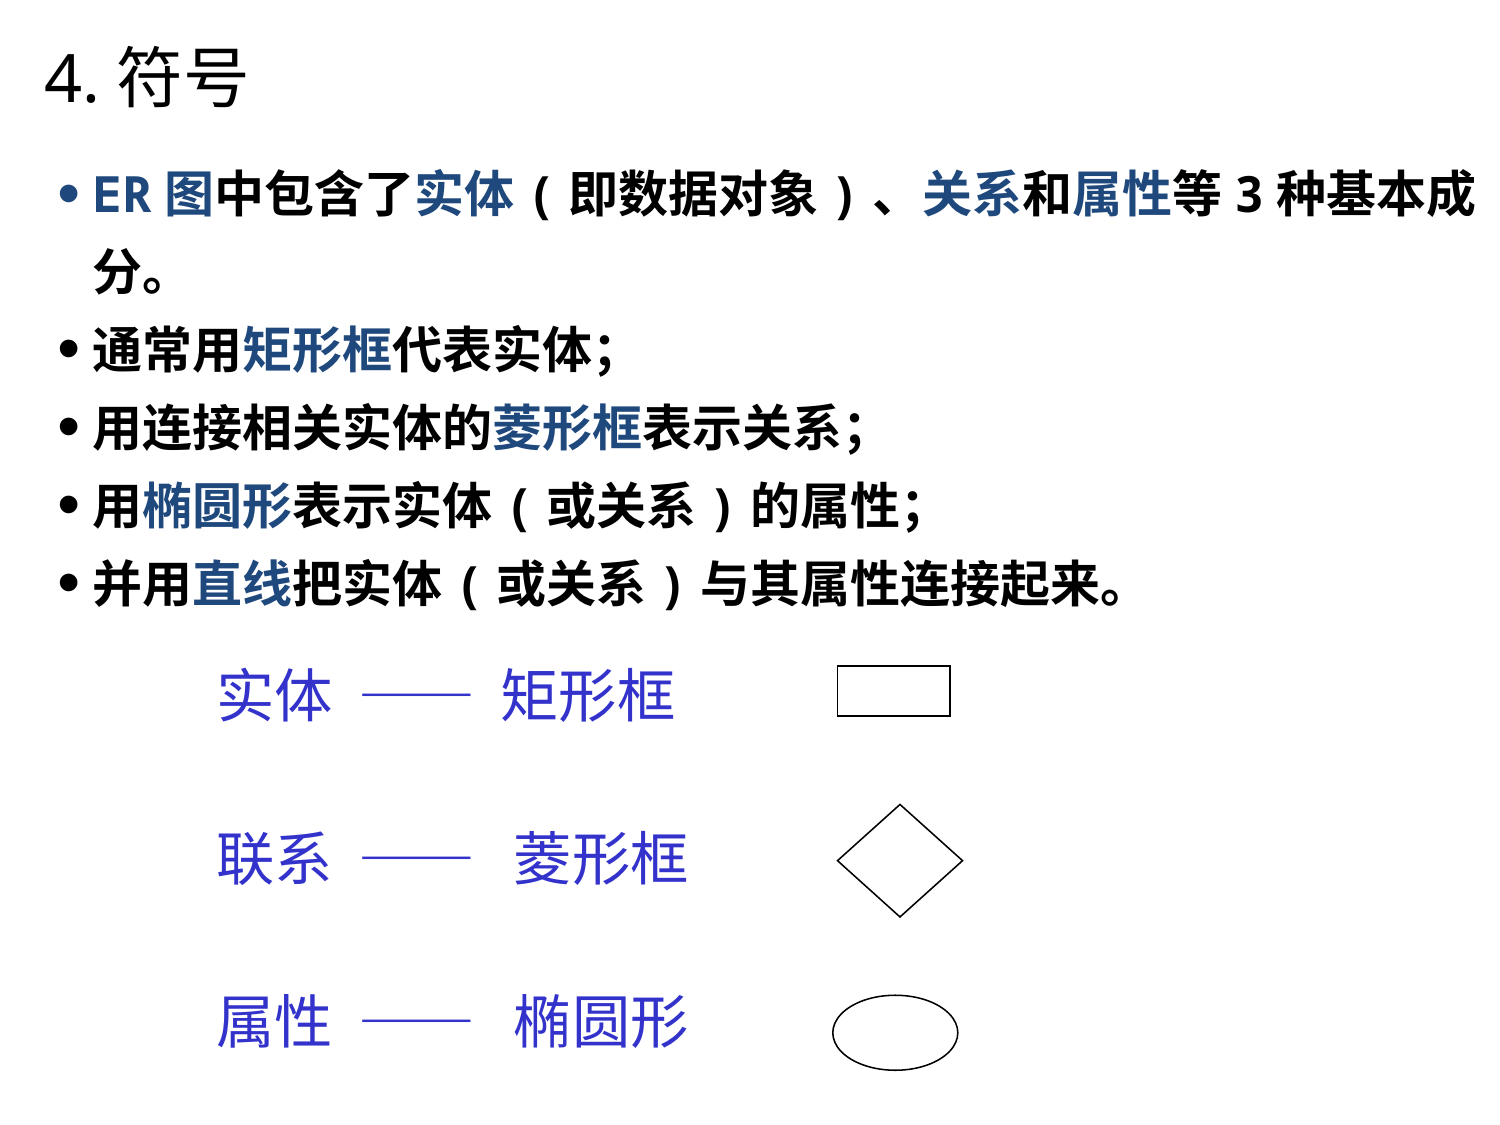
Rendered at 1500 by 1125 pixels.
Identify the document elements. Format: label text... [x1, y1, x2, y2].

text_box [837, 804, 963, 917]
text_box ER图中包含了实体(即数据对象)、关系和属性等3种基本成分。 通常用矩形框代表实体； 用连接相关实体的菱形框表示关系； 用椭圆形表示实体(或关系)的属性； 并用直线把实体(或关系)与其属性连接起来。 [42, 137, 1500, 620]
subtitle 实体 —— 矩形框 联系 —— 菱形框 属性 —— 椭圆形 [50, 651, 1425, 1106]
title 4.符号 [29, 0, 1355, 113]
text_box [837, 666, 950, 717]
text_box [832, 995, 958, 1071]
